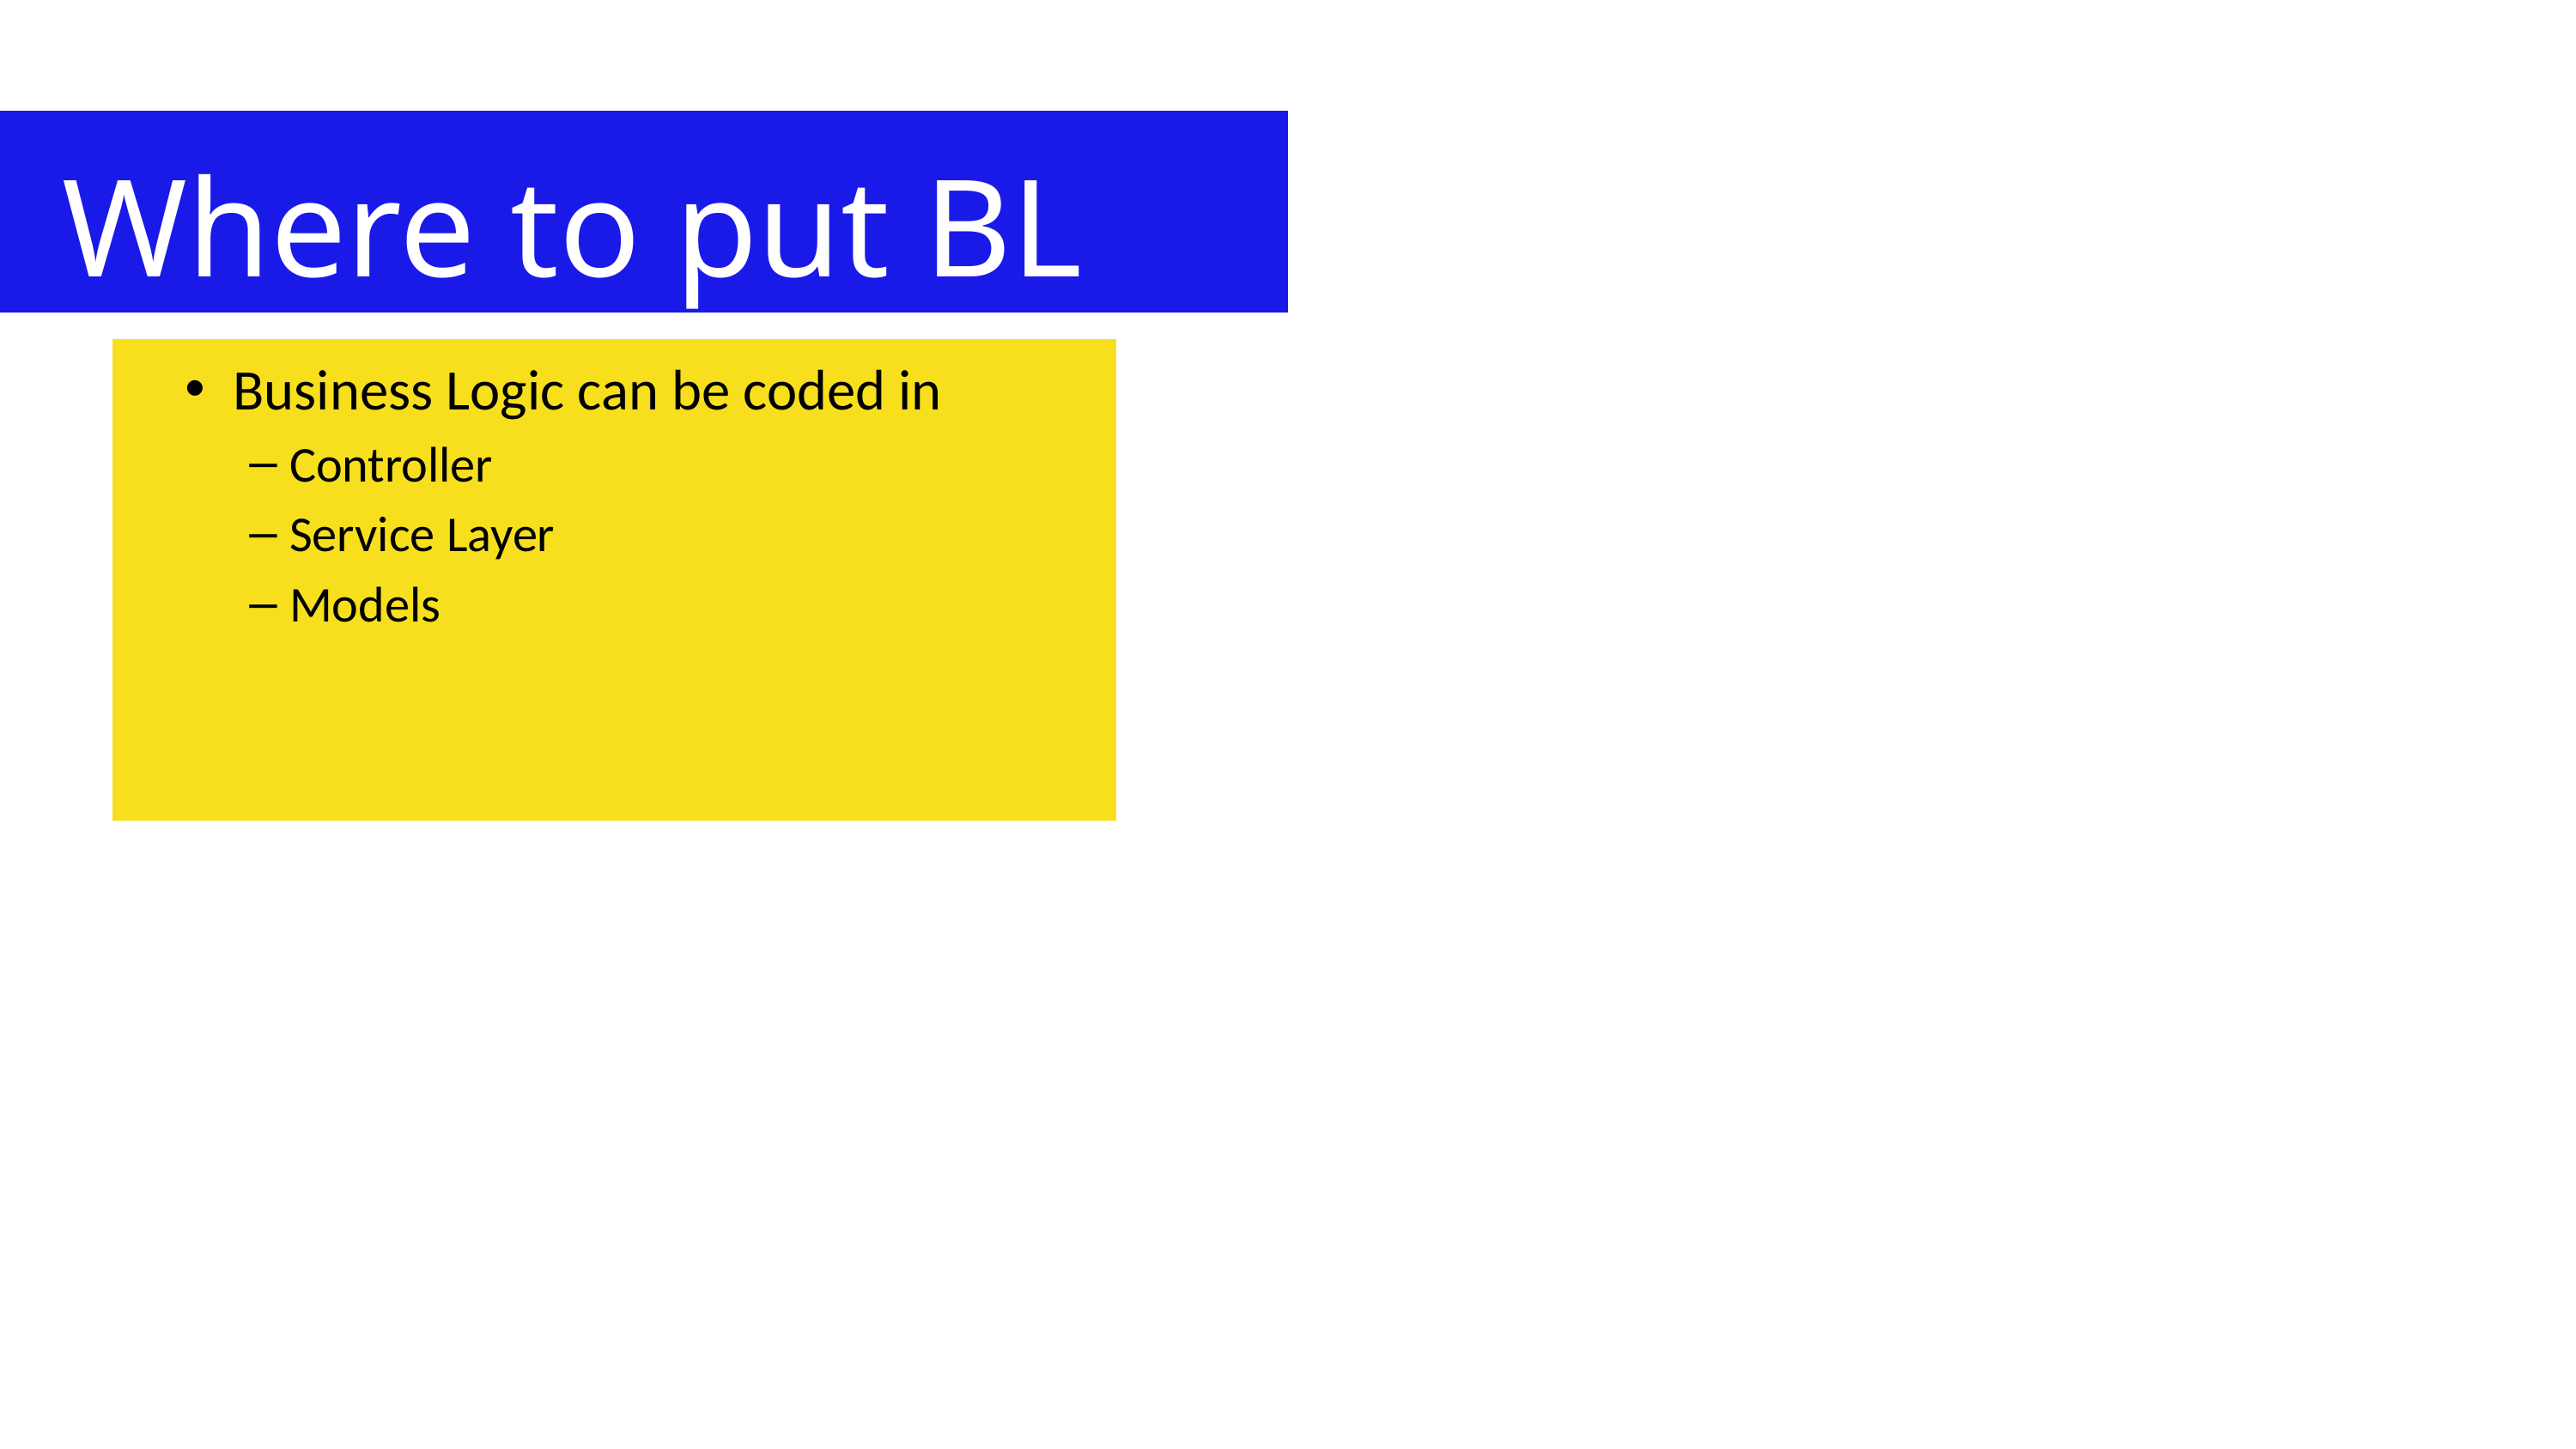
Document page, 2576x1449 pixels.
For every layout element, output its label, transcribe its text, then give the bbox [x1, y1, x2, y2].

list Business Logic can be coded in Controller Service Layer Models [172, 346, 1073, 779]
text_box [0, 111, 1288, 313]
text_box [112, 339, 1117, 822]
text_box Where to put BL [62, 159, 1288, 304]
